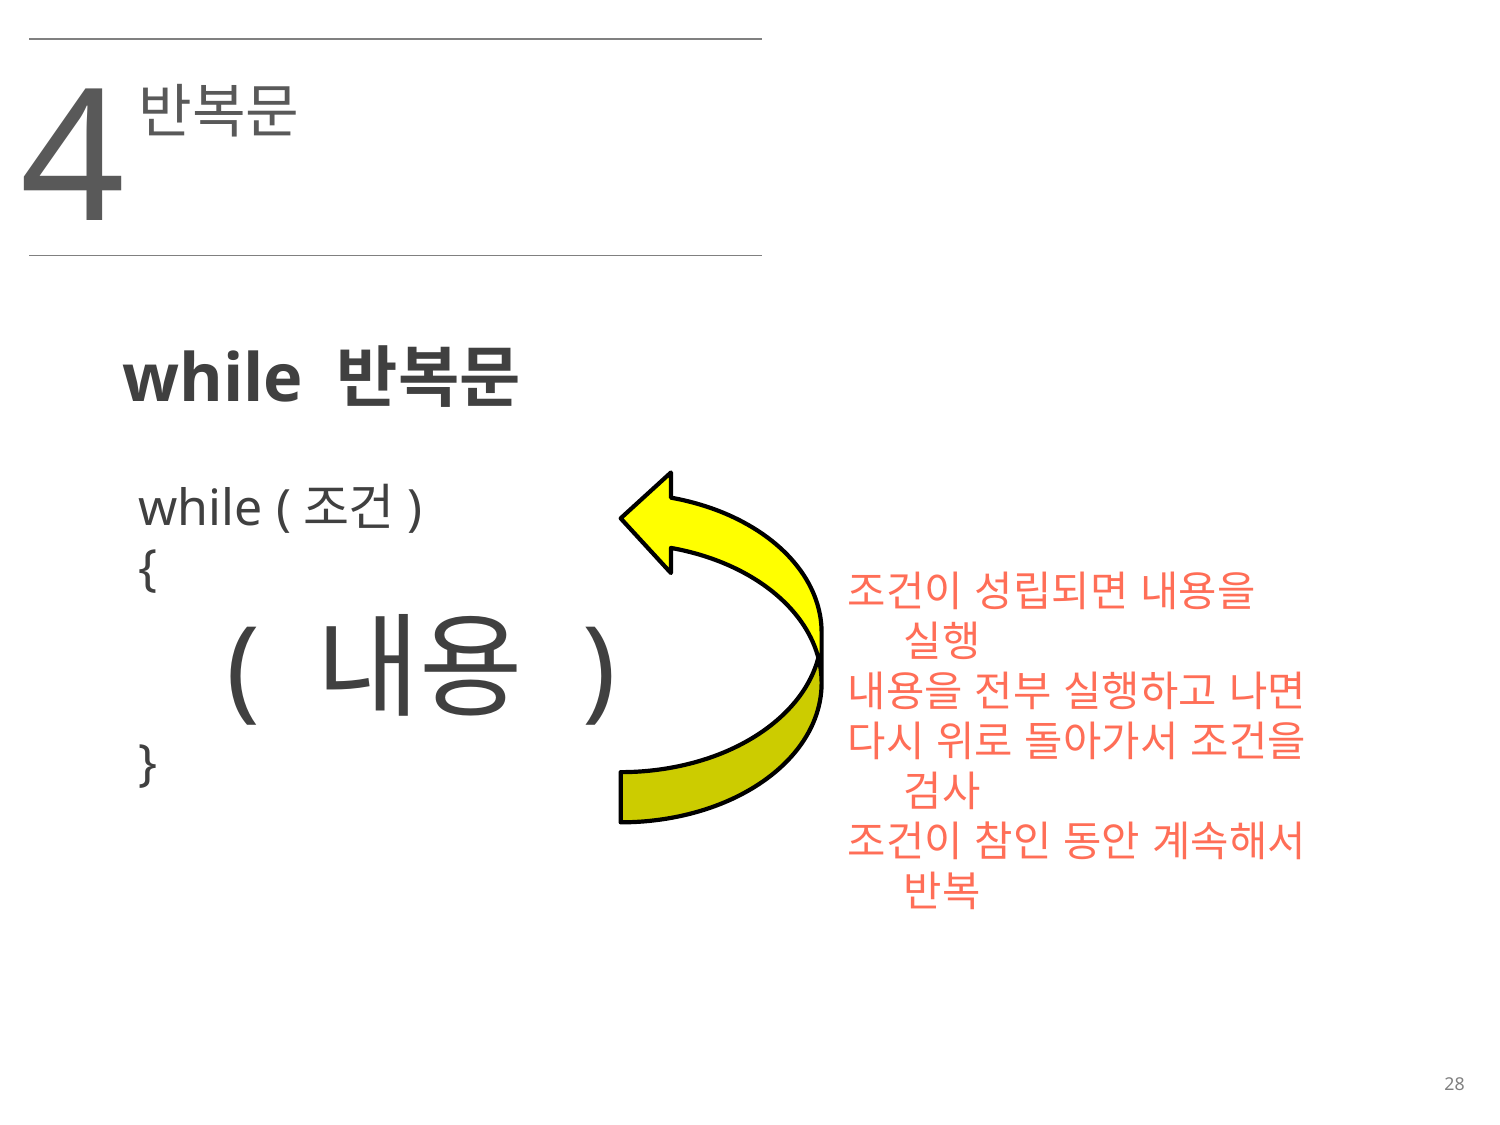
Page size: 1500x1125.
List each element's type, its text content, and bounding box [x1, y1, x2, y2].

text_box 반복문 [183, 66, 798, 152]
text_box 4 [5, 29, 183, 265]
text_box while (조건) { ( 내용 ) } [123, 468, 750, 798]
text_box while 반복문 [94, 327, 550, 423]
text_box [618, 470, 824, 825]
text_box 조건이 성립되면 내용을 실행 내용을 전부 실행하고 나면 다시 위로 돌아가서 조건을 검사 조건이 참인 동안 계속해서 반복 [832, 557, 1353, 923]
